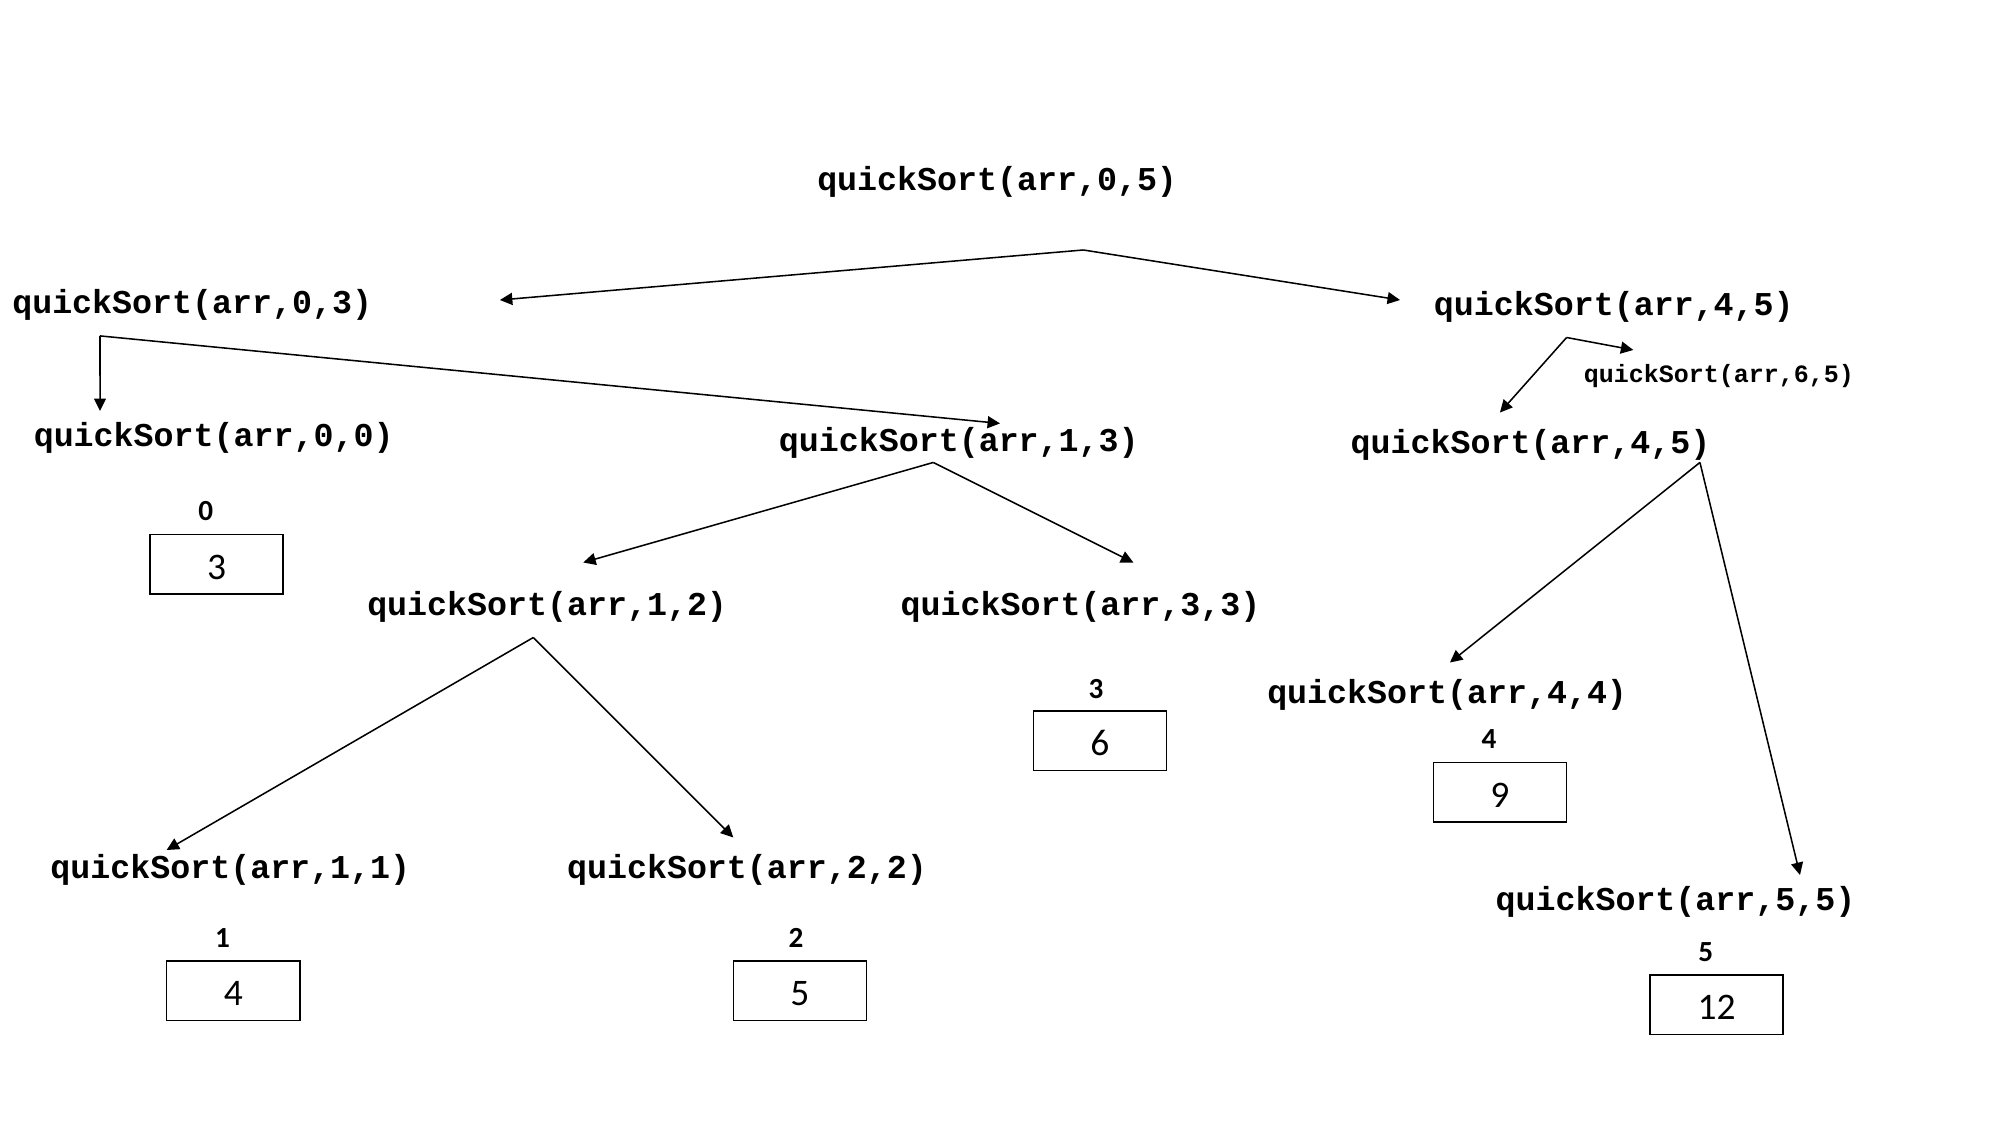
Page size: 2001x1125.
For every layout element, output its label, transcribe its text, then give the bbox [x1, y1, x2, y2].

text_box [533, 637, 734, 838]
text_box 2 [773, 910, 819, 961]
text_box quickSort(arr,0,0) [19, 405, 409, 461]
text_box [93, 337, 107, 411]
text_box [933, 462, 1134, 563]
text_box 1 [200, 910, 245, 961]
text_box [1699, 462, 1804, 875]
text_box 6 [1033, 710, 1167, 771]
text_box 5 [733, 960, 867, 1021]
text_box quickSort(arr,4,4) [1252, 662, 1643, 718]
text_box [99, 335, 1000, 429]
text_box 4 [1466, 718, 1512, 763]
text_box quickSort(arr,6,5) [1569, 350, 1869, 395]
text_box quickSort(arr,4,5) [1335, 412, 1726, 468]
text_box quickSort(arr,5,5) [1480, 869, 1871, 925]
text_box quickSort(arr,1,2) [352, 574, 743, 630]
text_box 3 [1073, 662, 1119, 713]
text_box 12 [1649, 974, 1784, 1035]
text_box [583, 462, 933, 566]
text_box quickSort(arr,2,2) [552, 837, 943, 893]
text_box quickSort(arr,4,5) [1419, 274, 1809, 330]
text_box 0 [183, 484, 229, 534]
text_box [166, 637, 533, 850]
text_box 3 [149, 534, 284, 595]
text_box quickSort(arr,3,3) [885, 574, 1276, 630]
text_box quickSort(arr,0,3) [0, 273, 388, 328]
text_box [499, 249, 1083, 306]
text_box [1500, 338, 1567, 413]
text_box 4 [166, 960, 300, 1021]
text_box [1449, 463, 1699, 663]
text_box [1083, 249, 1400, 305]
text_box 9 [1433, 762, 1567, 823]
text_box quickSort(arr,1,3) [764, 410, 1154, 466]
text_box quickSort(arr,1,1) [35, 837, 426, 893]
text_box quickSort(arr,0,5) [802, 149, 1193, 205]
text_box [1566, 337, 1634, 350]
text_box 5 [1683, 925, 1729, 975]
